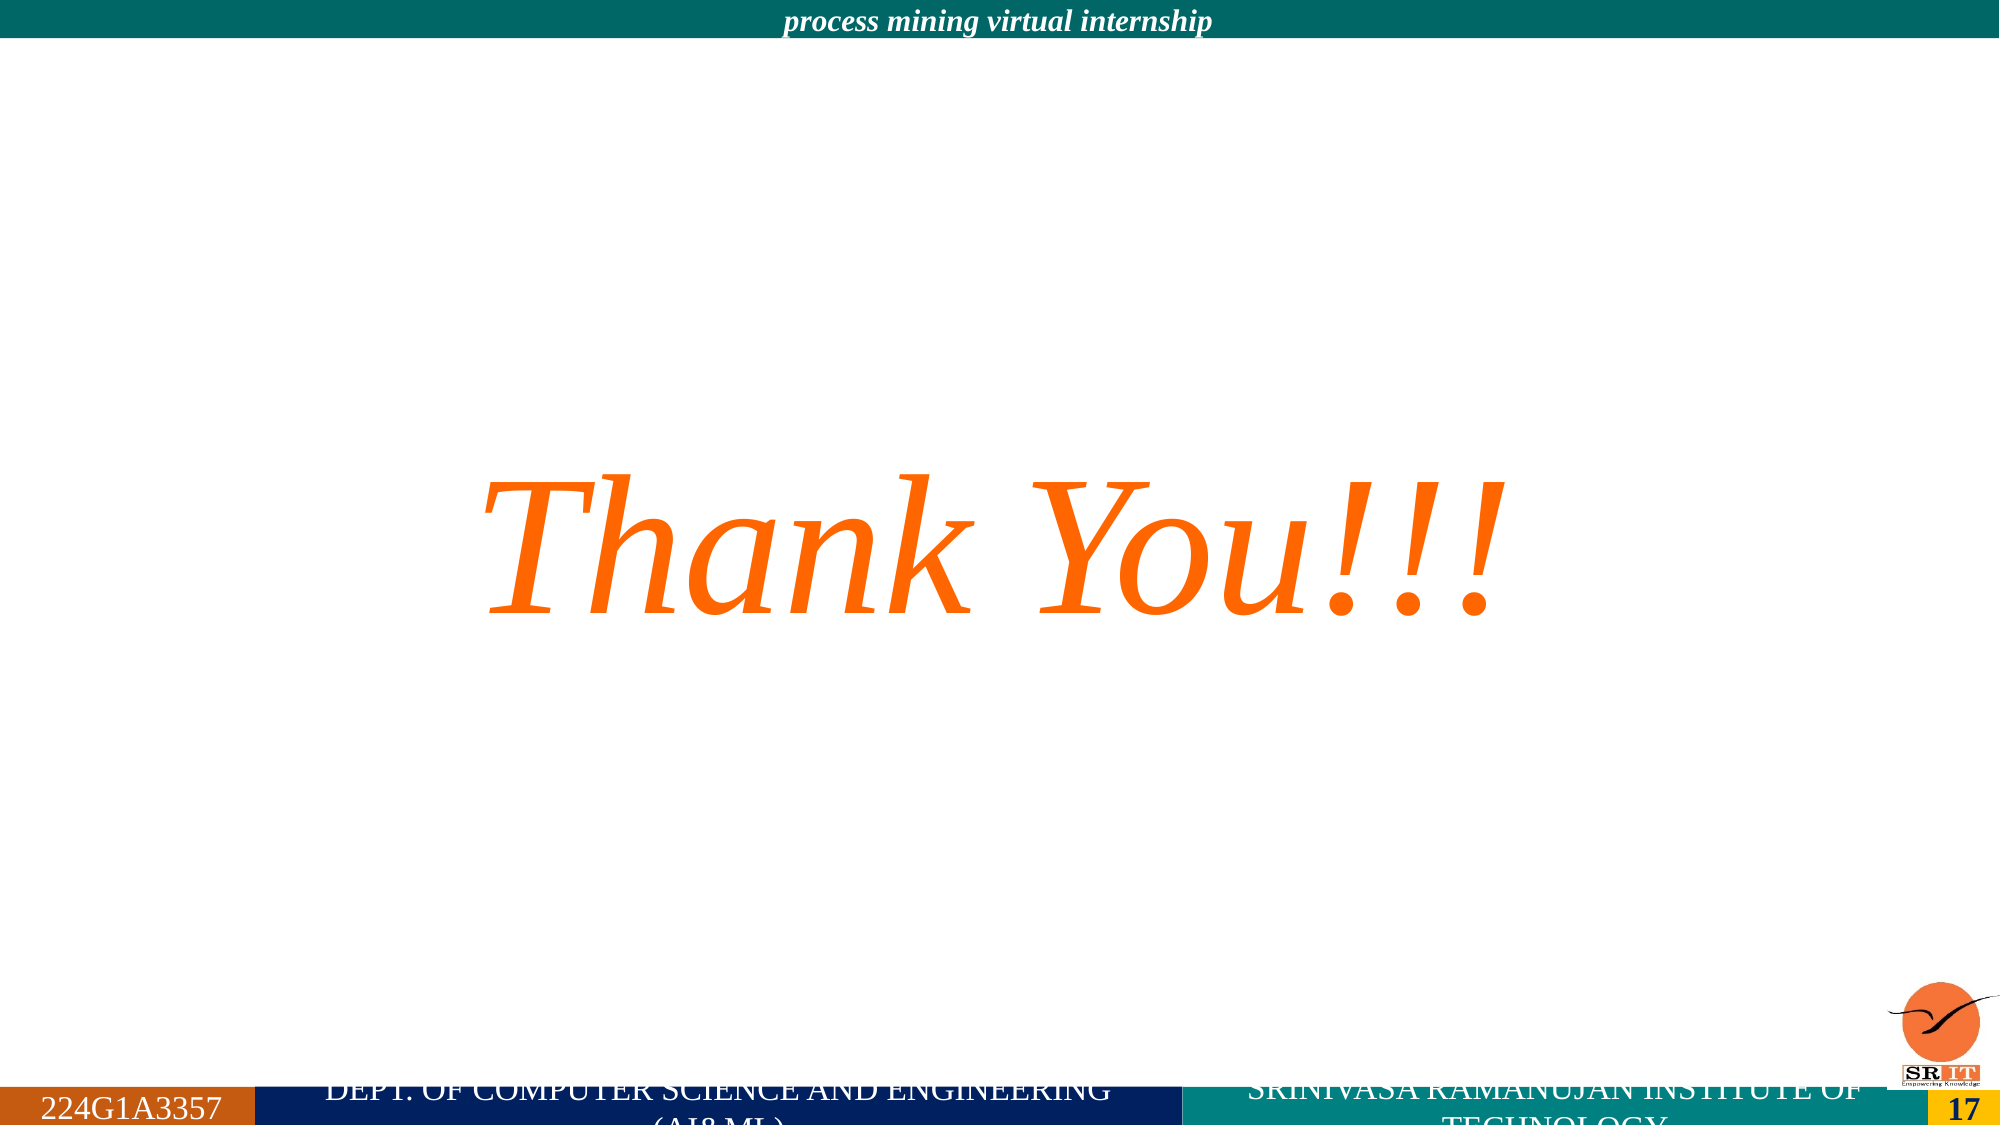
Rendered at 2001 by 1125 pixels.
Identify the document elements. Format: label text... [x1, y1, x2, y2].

text_box Thank You!!! [457, 389, 1530, 662]
picture [1887, 977, 2000, 1090]
